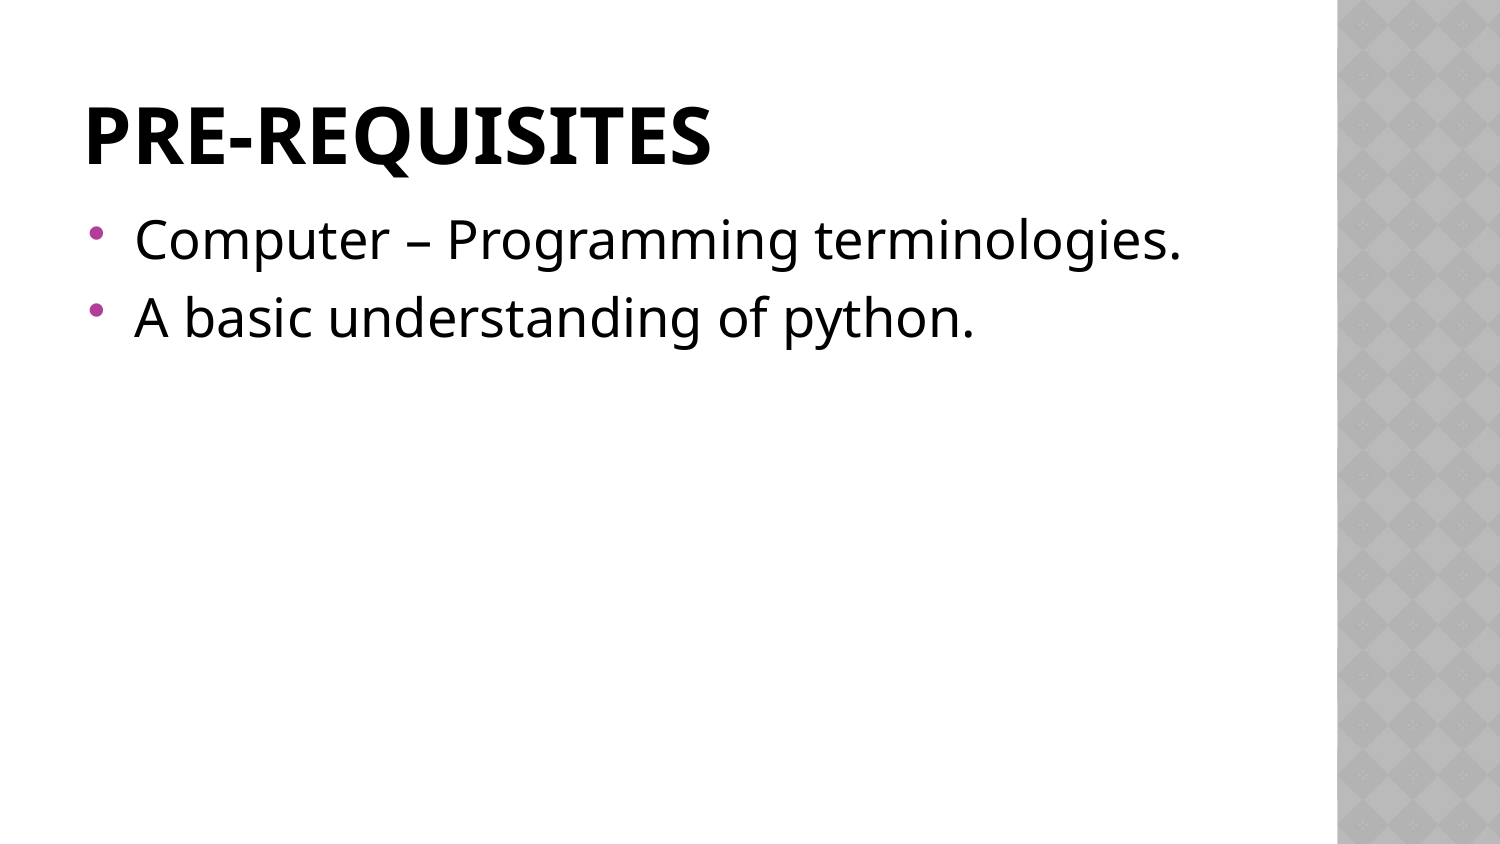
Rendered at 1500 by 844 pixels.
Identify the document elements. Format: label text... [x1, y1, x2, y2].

title Pre-requisites [75, 39, 1263, 180]
list Computer – Programming terminologies. A basic understanding of python. [75, 198, 1263, 795]
